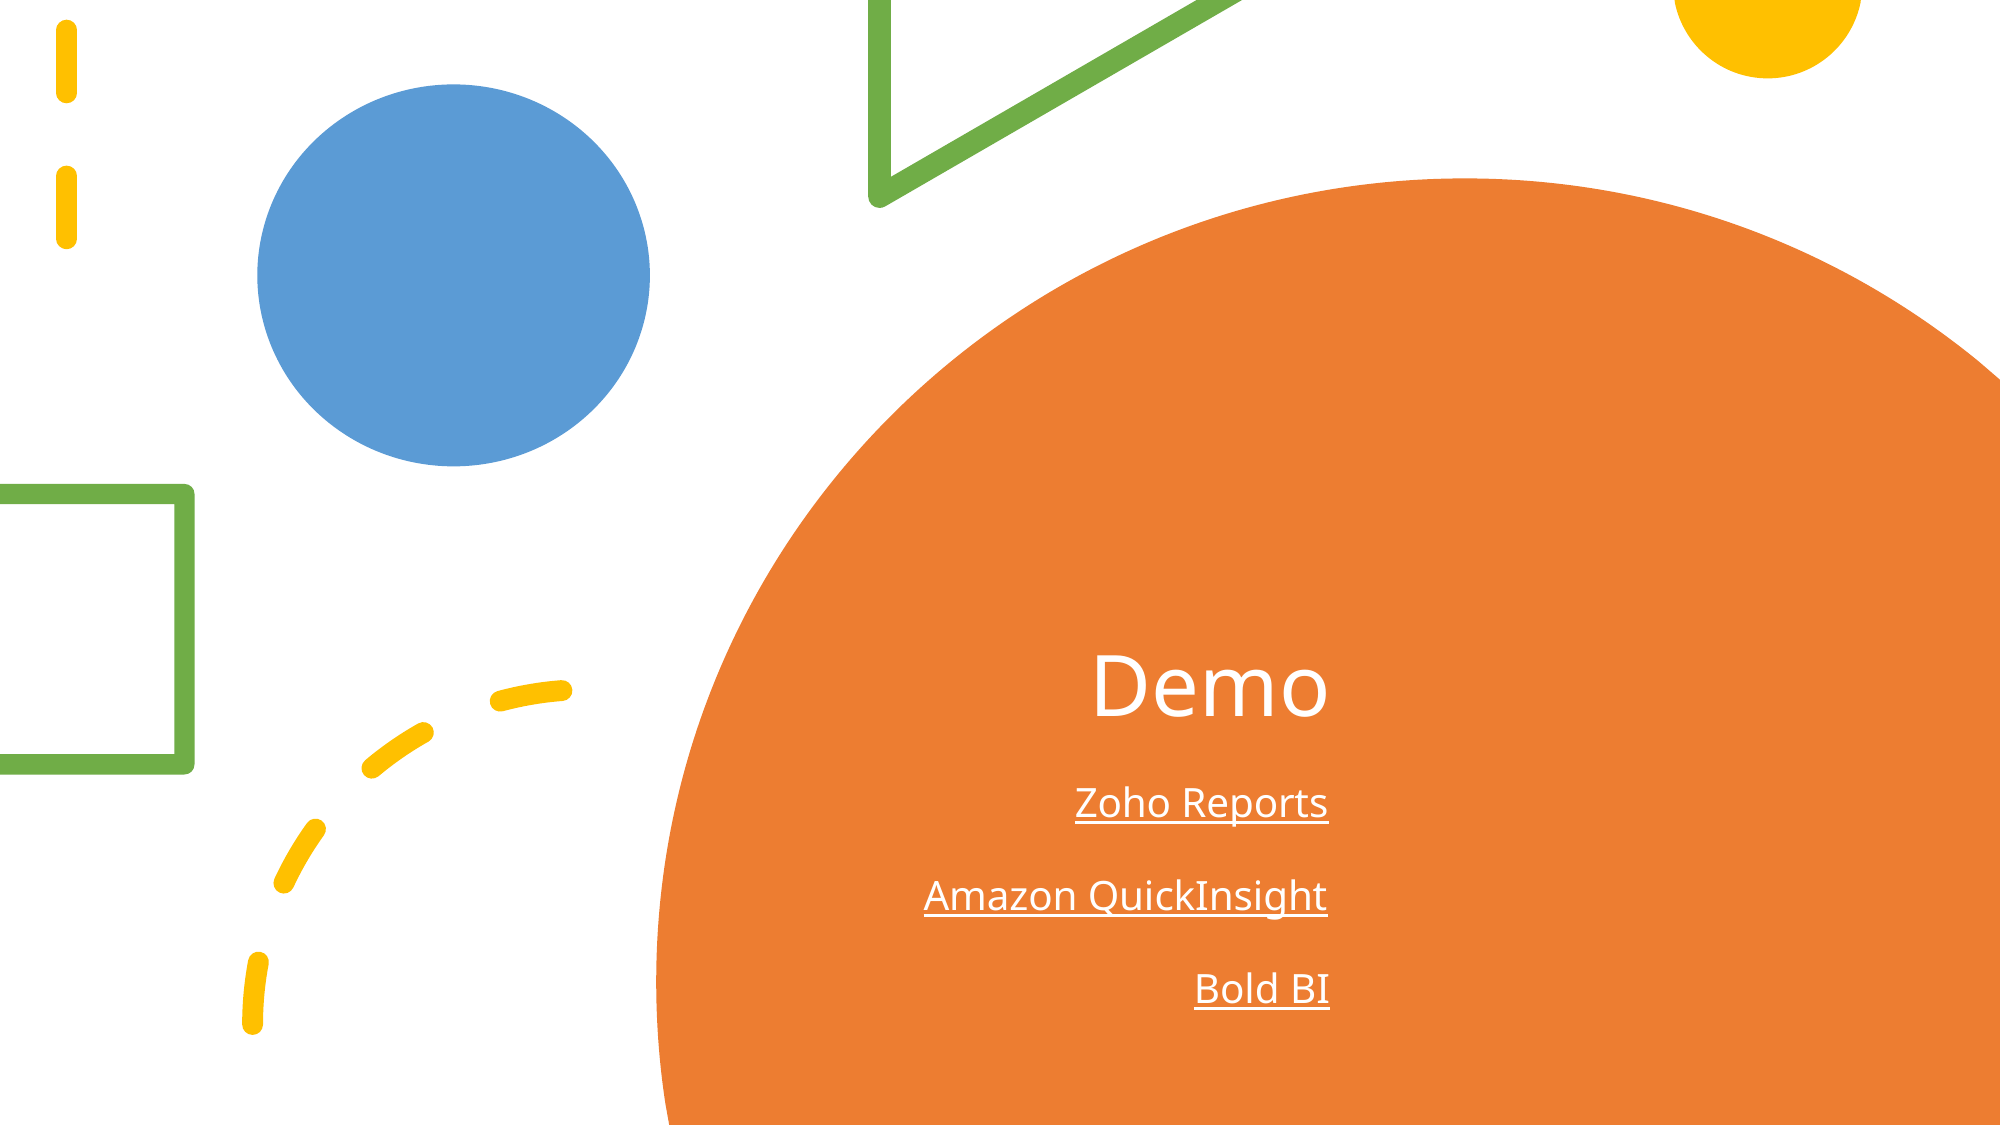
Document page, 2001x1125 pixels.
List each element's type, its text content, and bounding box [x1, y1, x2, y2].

text_box [0, 483, 195, 775]
text_box [656, 177, 2000, 1125]
text_box [252, 689, 588, 1026]
text_box [0, 0, 2000, 1125]
text_box [1673, 0, 1862, 80]
title Demo Zoho Reports Amazon QuickInsight Bold BI [264, 629, 1346, 1022]
text_box [256, 83, 651, 468]
text_box [868, 0, 1243, 208]
